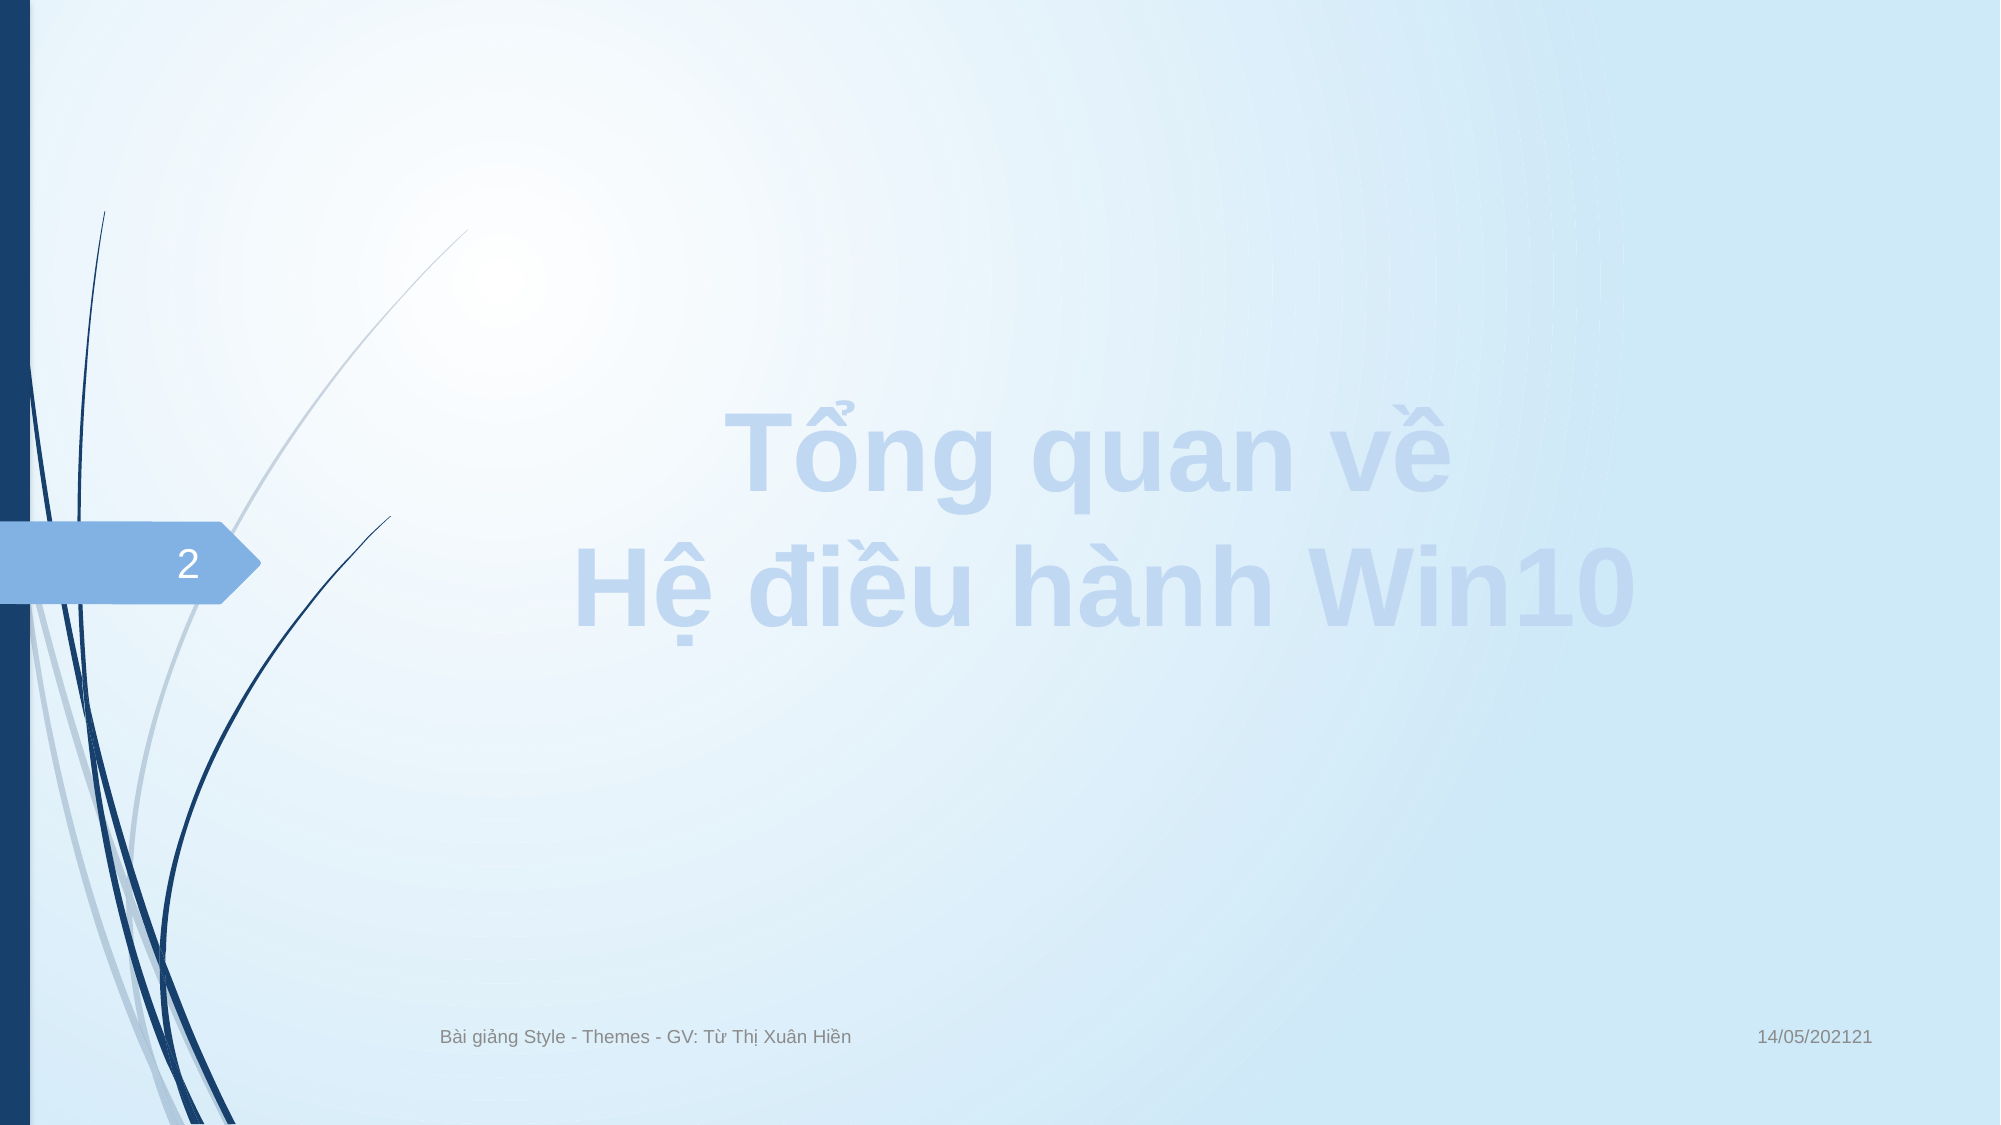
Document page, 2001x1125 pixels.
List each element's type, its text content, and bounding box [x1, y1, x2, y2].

slide_number 2 [87, 532, 216, 592]
title Tổng quan về Hệ điều hành Win10 [374, 348, 1837, 657]
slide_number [1699, 1005, 1888, 1067]
footer Bài giảng Style - Themes - GV: Từ Thị Xuân Hiền [424, 1006, 1675, 1067]
